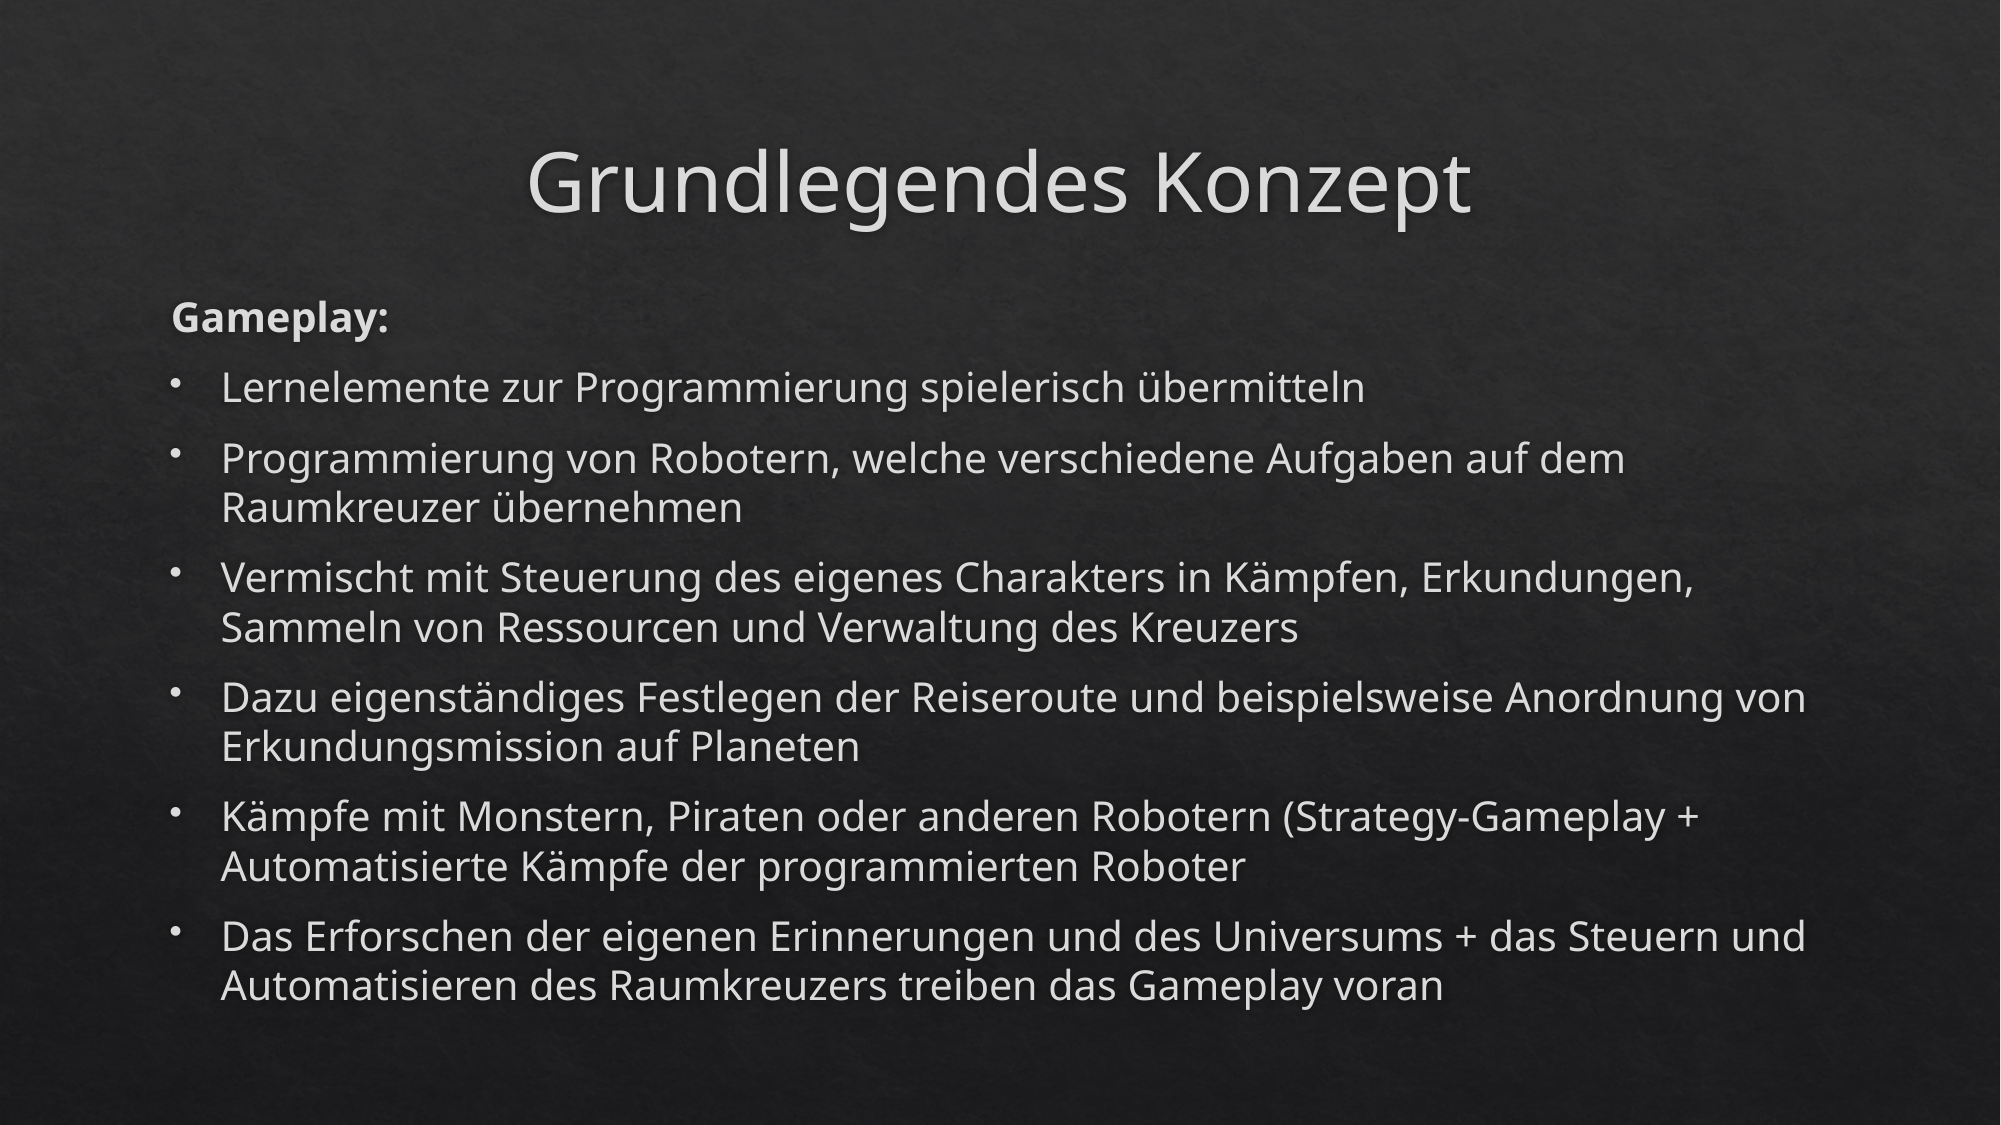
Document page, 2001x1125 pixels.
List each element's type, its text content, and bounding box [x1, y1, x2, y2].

title Grundlegendes Konzept [149, 99, 1849, 260]
list Gameplay: Lernelemente zur Programmierung spielerisch übermitteln Programmierung von Robotern, welche verschiedene Aufgaben auf dem Raumkreuzer übernehmen Vermischt mit Steuerung des eigenes Charakters in Kämpfen, Erkundungen, Sammeln von Ressourcen und Verwaltung des Kreuzers Dazu eigenständiges Festlegen der Reiseroute und beispielsweise Anordnung von Erkundungsmission auf Planeten Kämpfe mit Monstern, Piraten oder anderen Robotern (Strategy-Gameplay + Automatisierte Kämpfe der programmierten Roboter Das Erforschen der eigenen Erinnerungen und des Universums + das Steuern und Automatisieren des Raumkreuzers treiben das Gameplay voran [149, 284, 1849, 1025]
